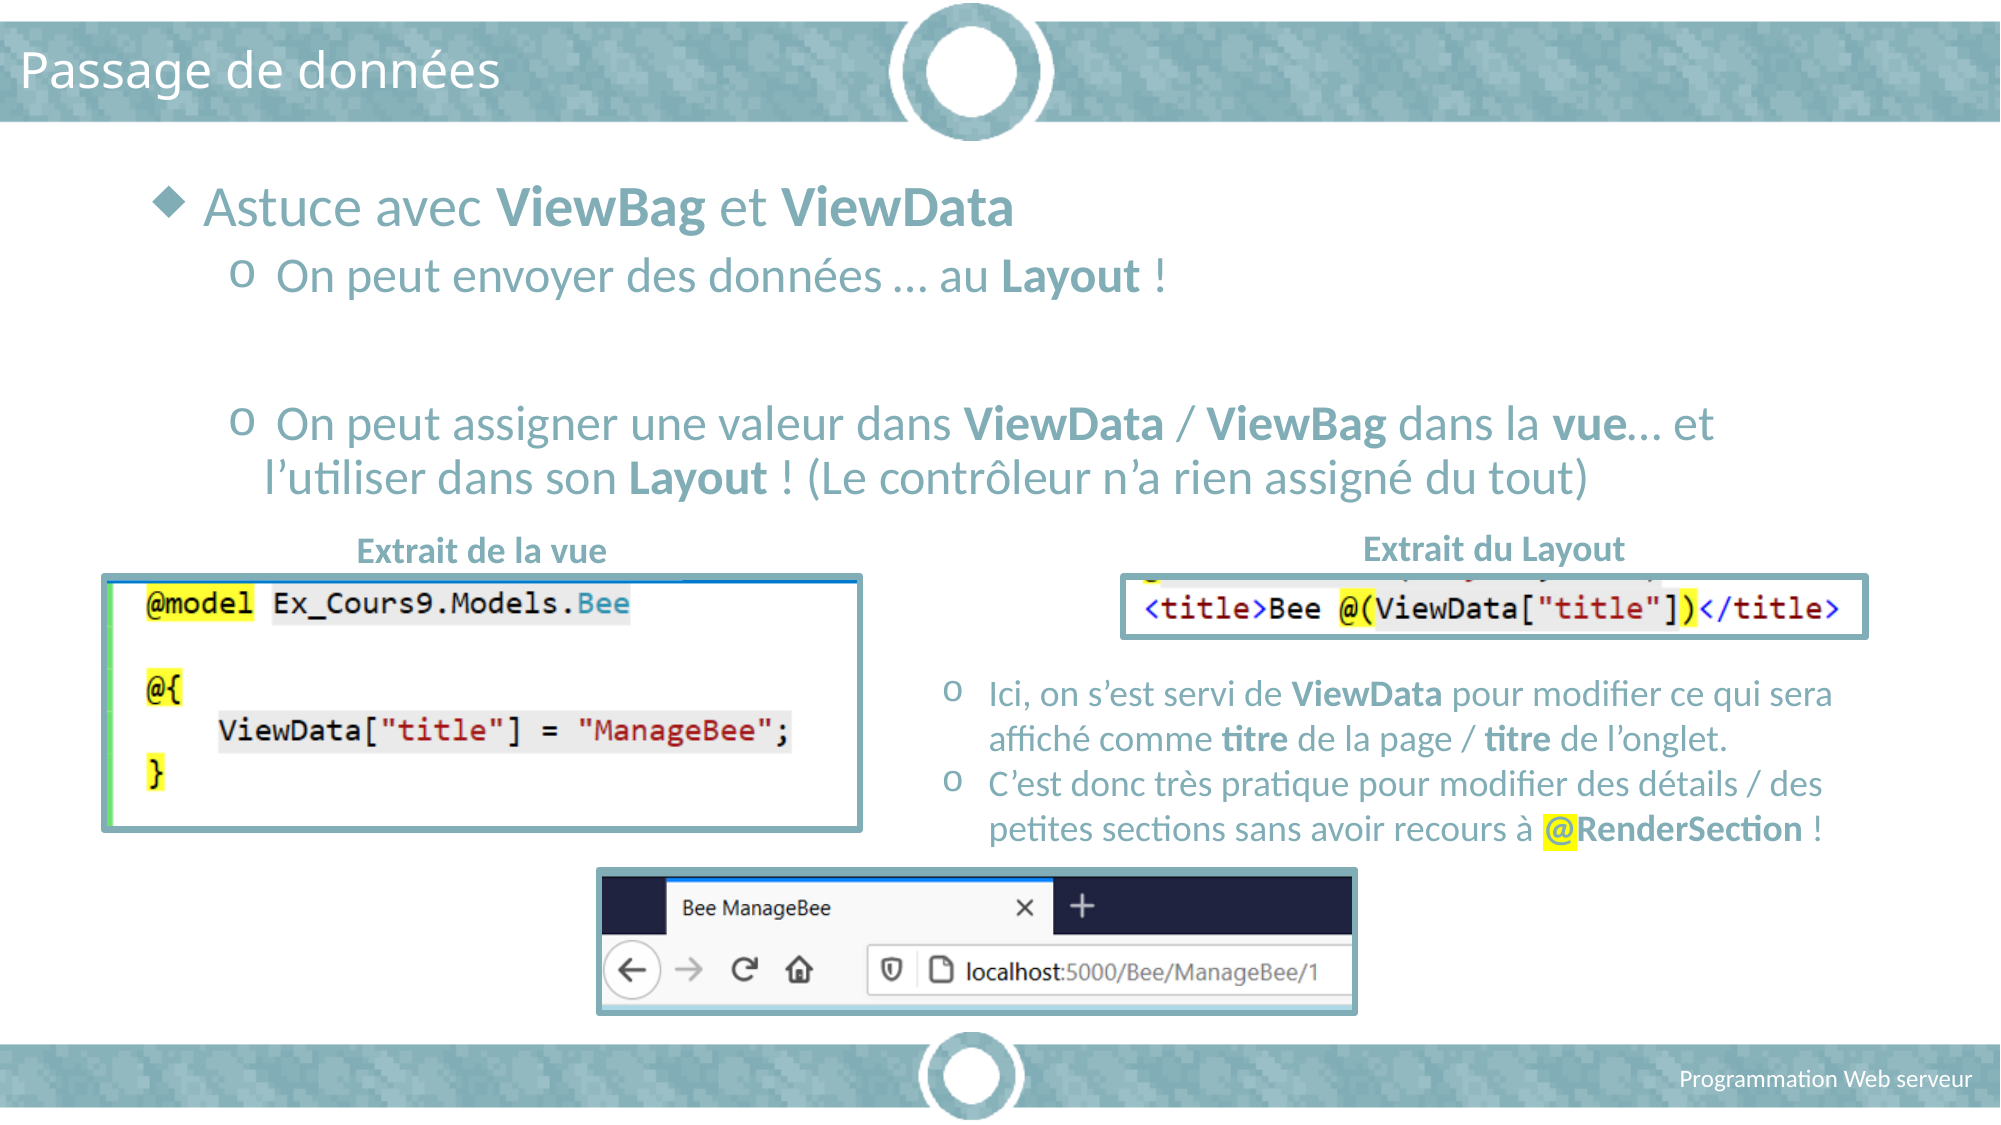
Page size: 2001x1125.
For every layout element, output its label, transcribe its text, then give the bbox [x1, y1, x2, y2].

list Astuce avec ViewBag et ViewData On peut envoyer des données … au Layout ! On peut assigner une valeur dans ViewData / ViewBag dans la vue… et l’utiliser dans son Layout ! (Le contrôleur n’a rien assigné du tout) [137, 168, 1863, 1014]
title Passage de données [4, 22, 884, 123]
picture [601, 873, 1352, 1010]
picture [0, 3, 2000, 141]
picture [0, 1032, 2000, 1122]
picture [106, 579, 857, 827]
text_box Extrait du Layout [1281, 516, 1707, 576]
text_box Ici, on s’est servi de ViewData pour modifier ce qui sera affiché comme titre de la page / titre de l’onglet. C’est donc très pratique pour modifier des détails / des petites sections sans avoir recours à @RenderSection ! [926, 661, 1893, 857]
picture [1126, 579, 1863, 635]
text_box Extrait de la vue [269, 518, 695, 579]
